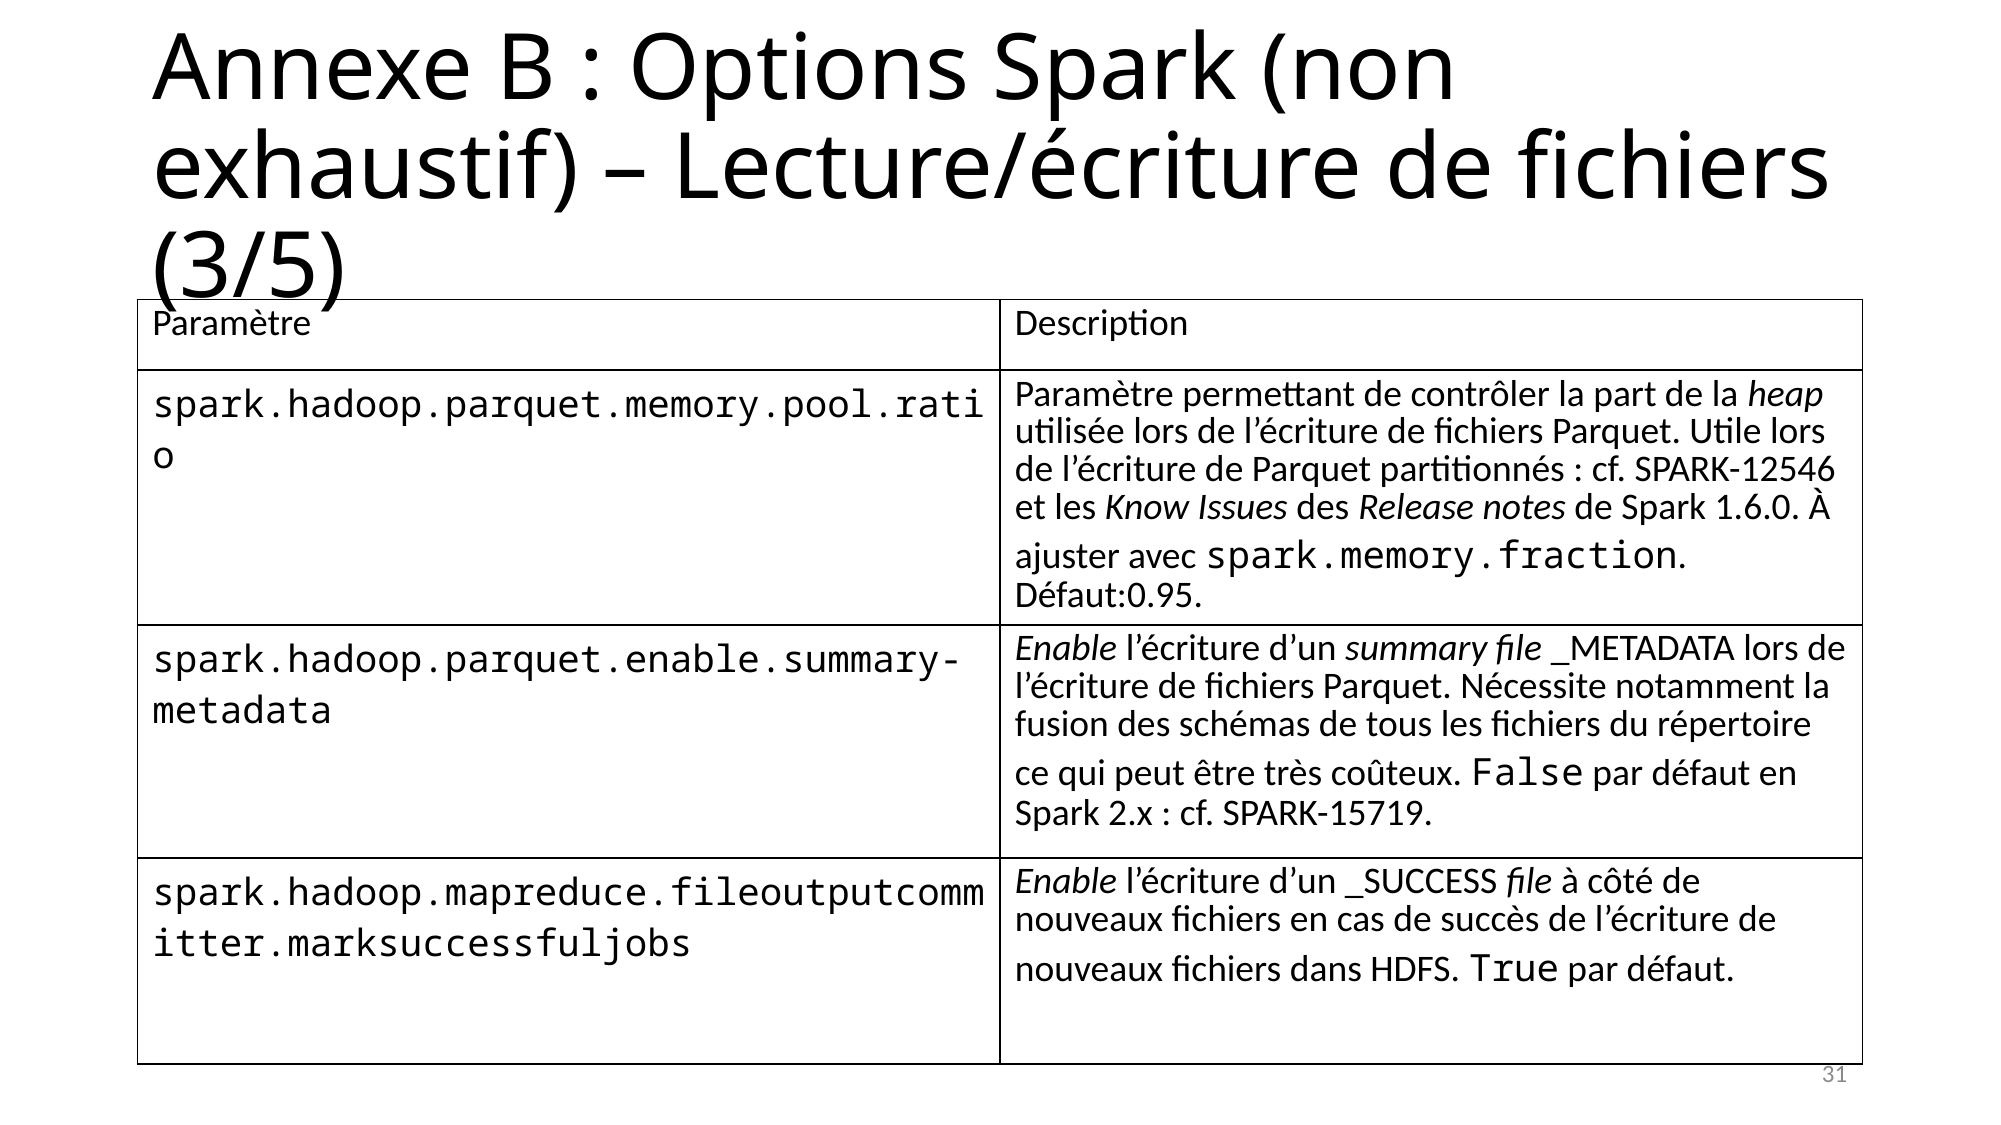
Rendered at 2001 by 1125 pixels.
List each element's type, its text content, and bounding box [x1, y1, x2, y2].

table_header Description [1001, 300, 1862, 369]
slide_number 31 [1412, 1042, 1863, 1103]
table_cell spark.hadoop.parquet.memory.pool.ratio [138, 371, 999, 624]
table_cell spark.hadoop.parquet.enable.summary-metadata [138, 626, 999, 857]
table_header Paramètre [138, 300, 999, 369]
table_cell spark.hadoop.mapreduce.fileoutputcommitter.marksuccessfuljobs [138, 859, 999, 1063]
table_cell Enable l’écriture d’un _SUCCESS file à côté de nouveaux fichiers en cas de succès de l’écriture de nouveaux fichiers dans HDFS. True par défaut. [1001, 859, 1862, 1063]
title Annexe B : Options Spark (non exhaustif) – Lecture/écriture de fichiers (3/5) [137, 59, 1863, 278]
table_cell Enable l’écriture d’un summary file _METADATA lors de l’écriture de fichiers Parquet. Nécessite notamment la fusion des schémas de tous les fichiers du répertoire ce qui peut être très coûteux. False par défaut en Spark 2.x : cf. SPARK-15719. [1001, 626, 1862, 857]
table_cell Paramètre permettant de contrôler la part de la heap utilisée lors de l’écriture de fichiers Parquet. Utile lors de l’écriture de Parquet partitionnés : cf. SPARK-12546 et les Know Issues des Release notes de Spark 1.6.0. À ajuster avec spark.memory.fraction. Défaut:0.95. [1001, 371, 1862, 624]
